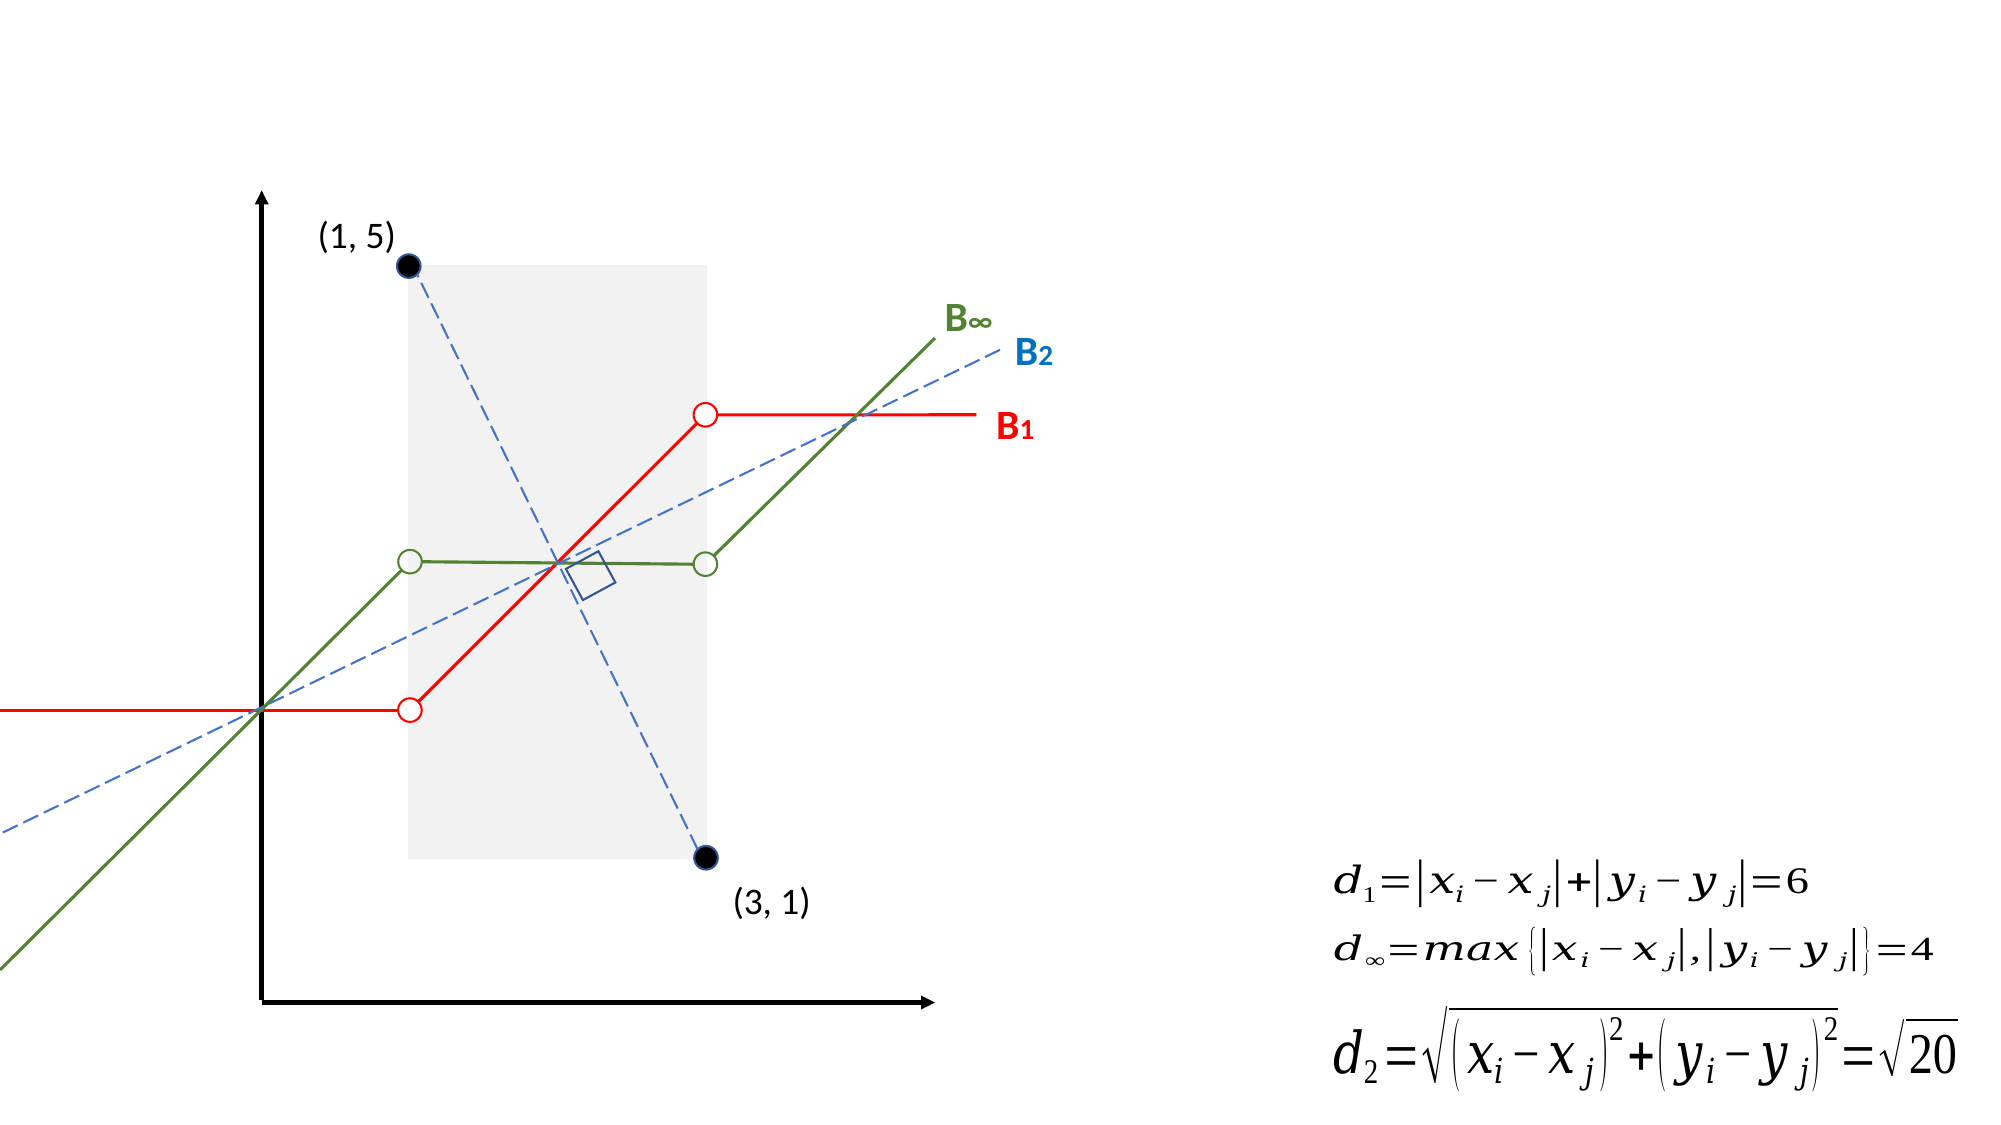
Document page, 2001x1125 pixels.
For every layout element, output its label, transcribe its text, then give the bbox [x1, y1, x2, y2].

text_box B1 [1000, 390, 1075, 456]
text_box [0, 349, 1000, 888]
text_box B∞ [929, 282, 1023, 348]
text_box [417, 274, 698, 349]
text_box (3, 1) [717, 888, 860, 930]
text_box [408, 277, 417, 349]
text_box [420, 265, 707, 349]
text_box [713, 337, 935, 349]
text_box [0, 888, 402, 970]
text_box B2 [999, 316, 1094, 382]
text_box (1, 5) [303, 204, 445, 264]
text_box [395, 264, 422, 279]
